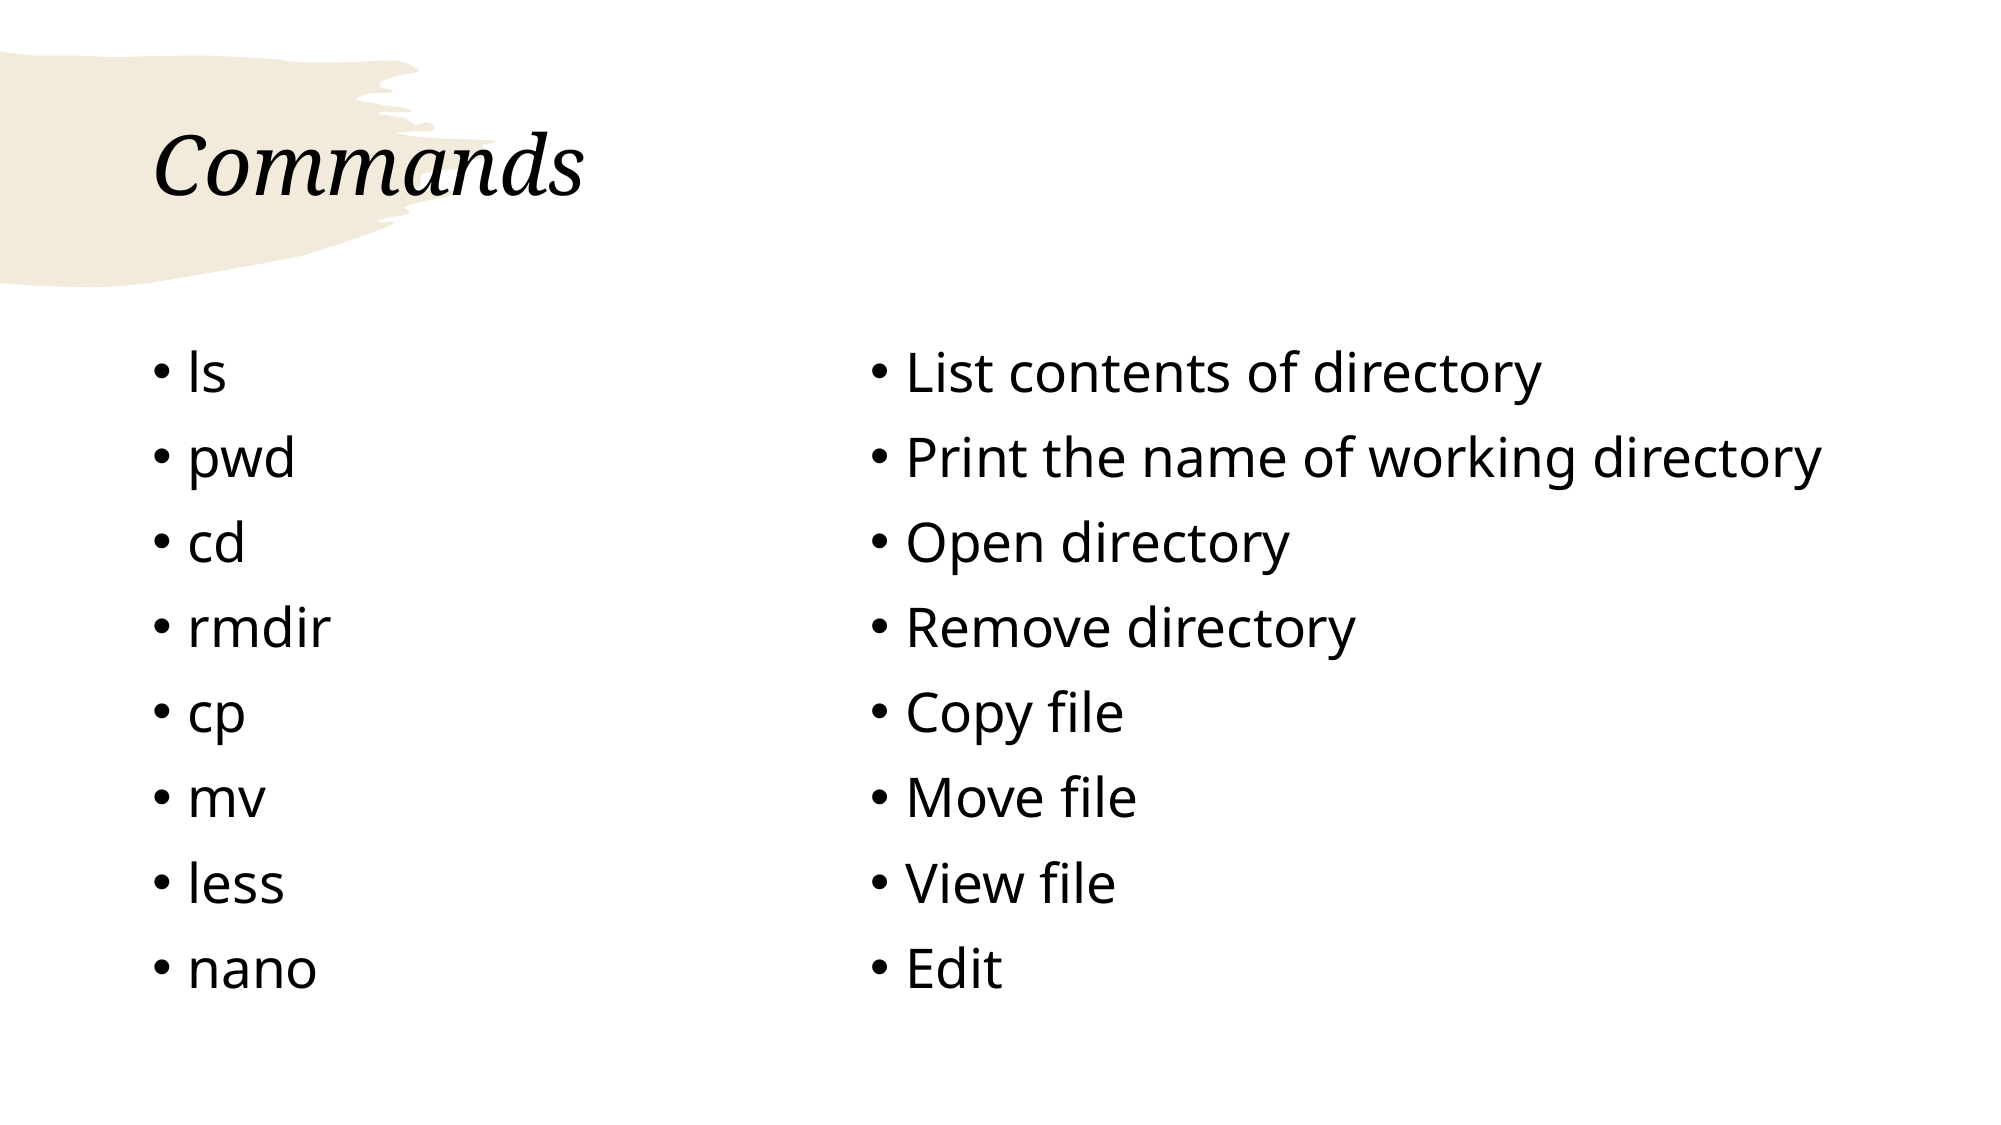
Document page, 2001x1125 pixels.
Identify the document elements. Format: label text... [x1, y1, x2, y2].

list ls pwd cd rmdir cp mv less nano [137, 329, 855, 1013]
list List contents of directory Print the name of working directory Open directory Remove directory Copy file Move file View file Edit [855, 329, 2000, 1013]
title Commands [137, 59, 1863, 278]
